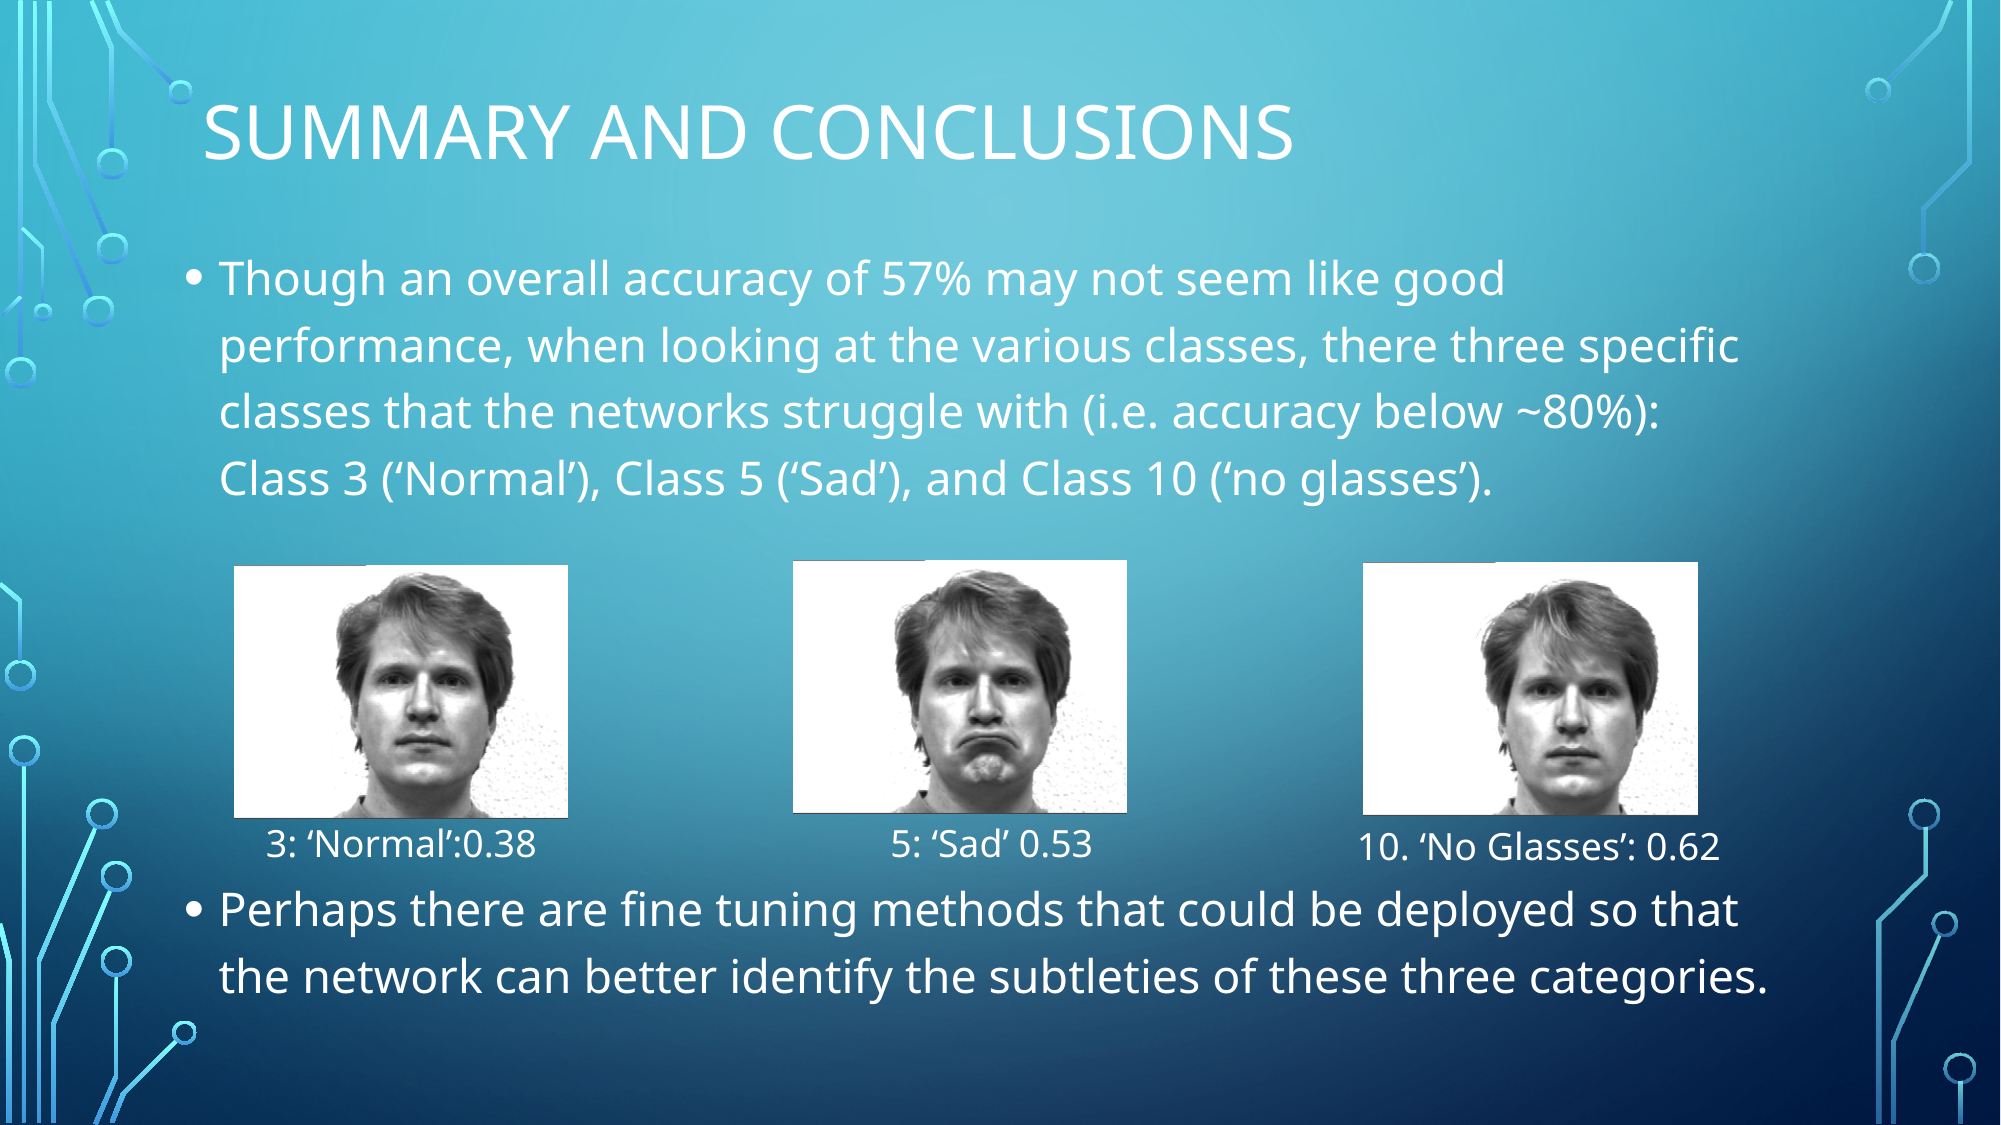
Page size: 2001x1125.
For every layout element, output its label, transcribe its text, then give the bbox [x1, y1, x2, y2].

picture [234, 564, 569, 819]
picture [792, 559, 1127, 814]
text_box 3: ‘Normal’:0.38 [250, 819, 552, 873]
title Summary and conclusions [187, 14, 1813, 257]
text_box 10. ‘No Glasses’: 0.62 [1342, 815, 1736, 876]
text_box 5: ‘Sad’ 0.53 [875, 814, 1108, 873]
picture [1363, 562, 1698, 816]
list Though an overall accuracy of 57% may not seem like good performance, when looking at the various classes, there three specific classes that the networks struggle with (i.e. accuracy below ~80%): Class 3 (‘Normal’), Class 5 (‘Sad’), and Class 10 (‘no glasses’). Perhaps there are fine tuning methods that could be deployed so that the network can better identify the subtleties of these three categories. [168, 230, 1794, 1084]
